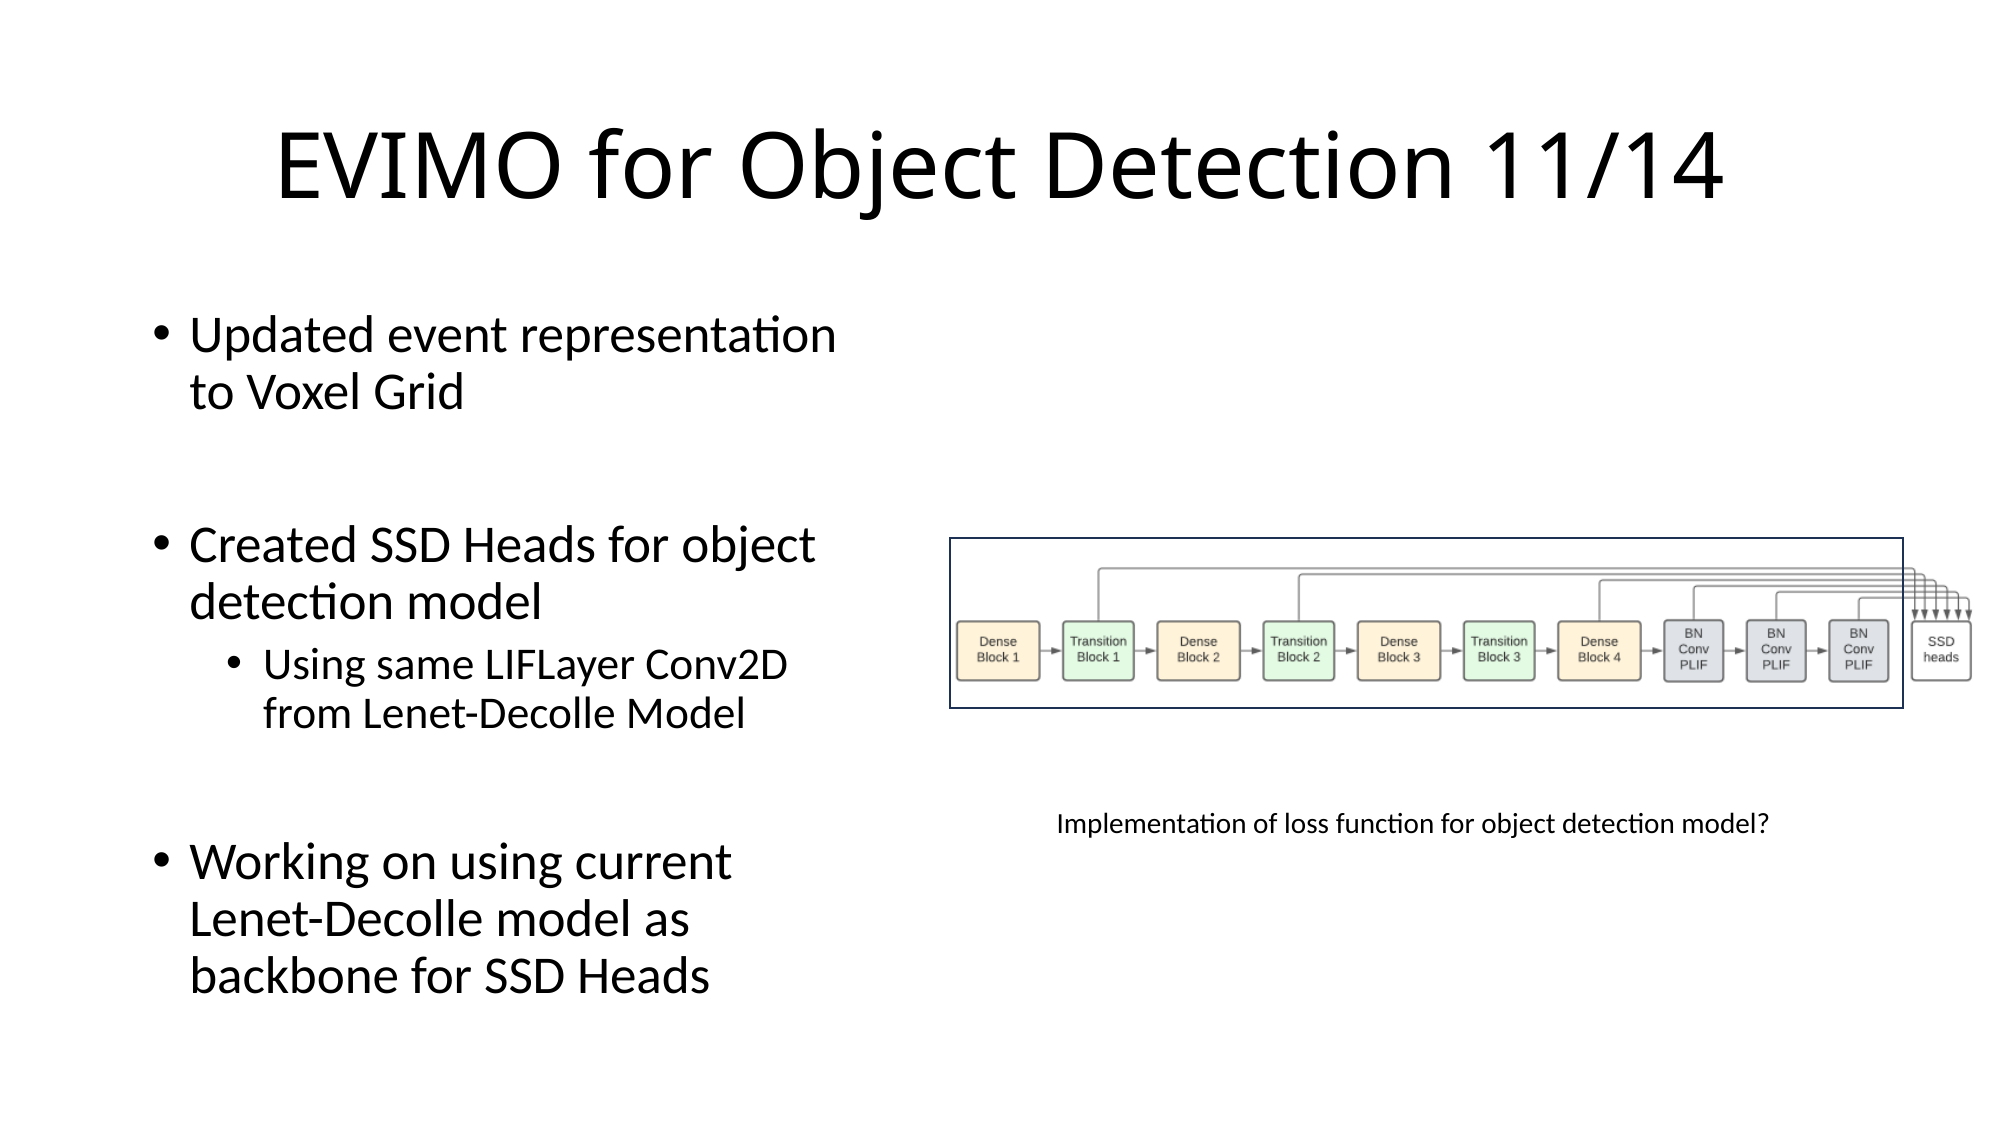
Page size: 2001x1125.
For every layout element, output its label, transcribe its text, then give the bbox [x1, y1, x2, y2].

picture [937, 553, 1985, 724]
list Updated event representation to Voxel Grid Created SSD Heads for object detection model Using same LIFLayer Conv2D from Lenet-Decolle Model Working on using current Lenet-Decolle model as backbone for SSD Heads [137, 299, 882, 1014]
text_box [949, 537, 1904, 553]
title EVIMO for Object Detection 11/14 [137, 59, 1863, 278]
text_box Implementation of loss function for object detection model? [1041, 796, 1812, 847]
